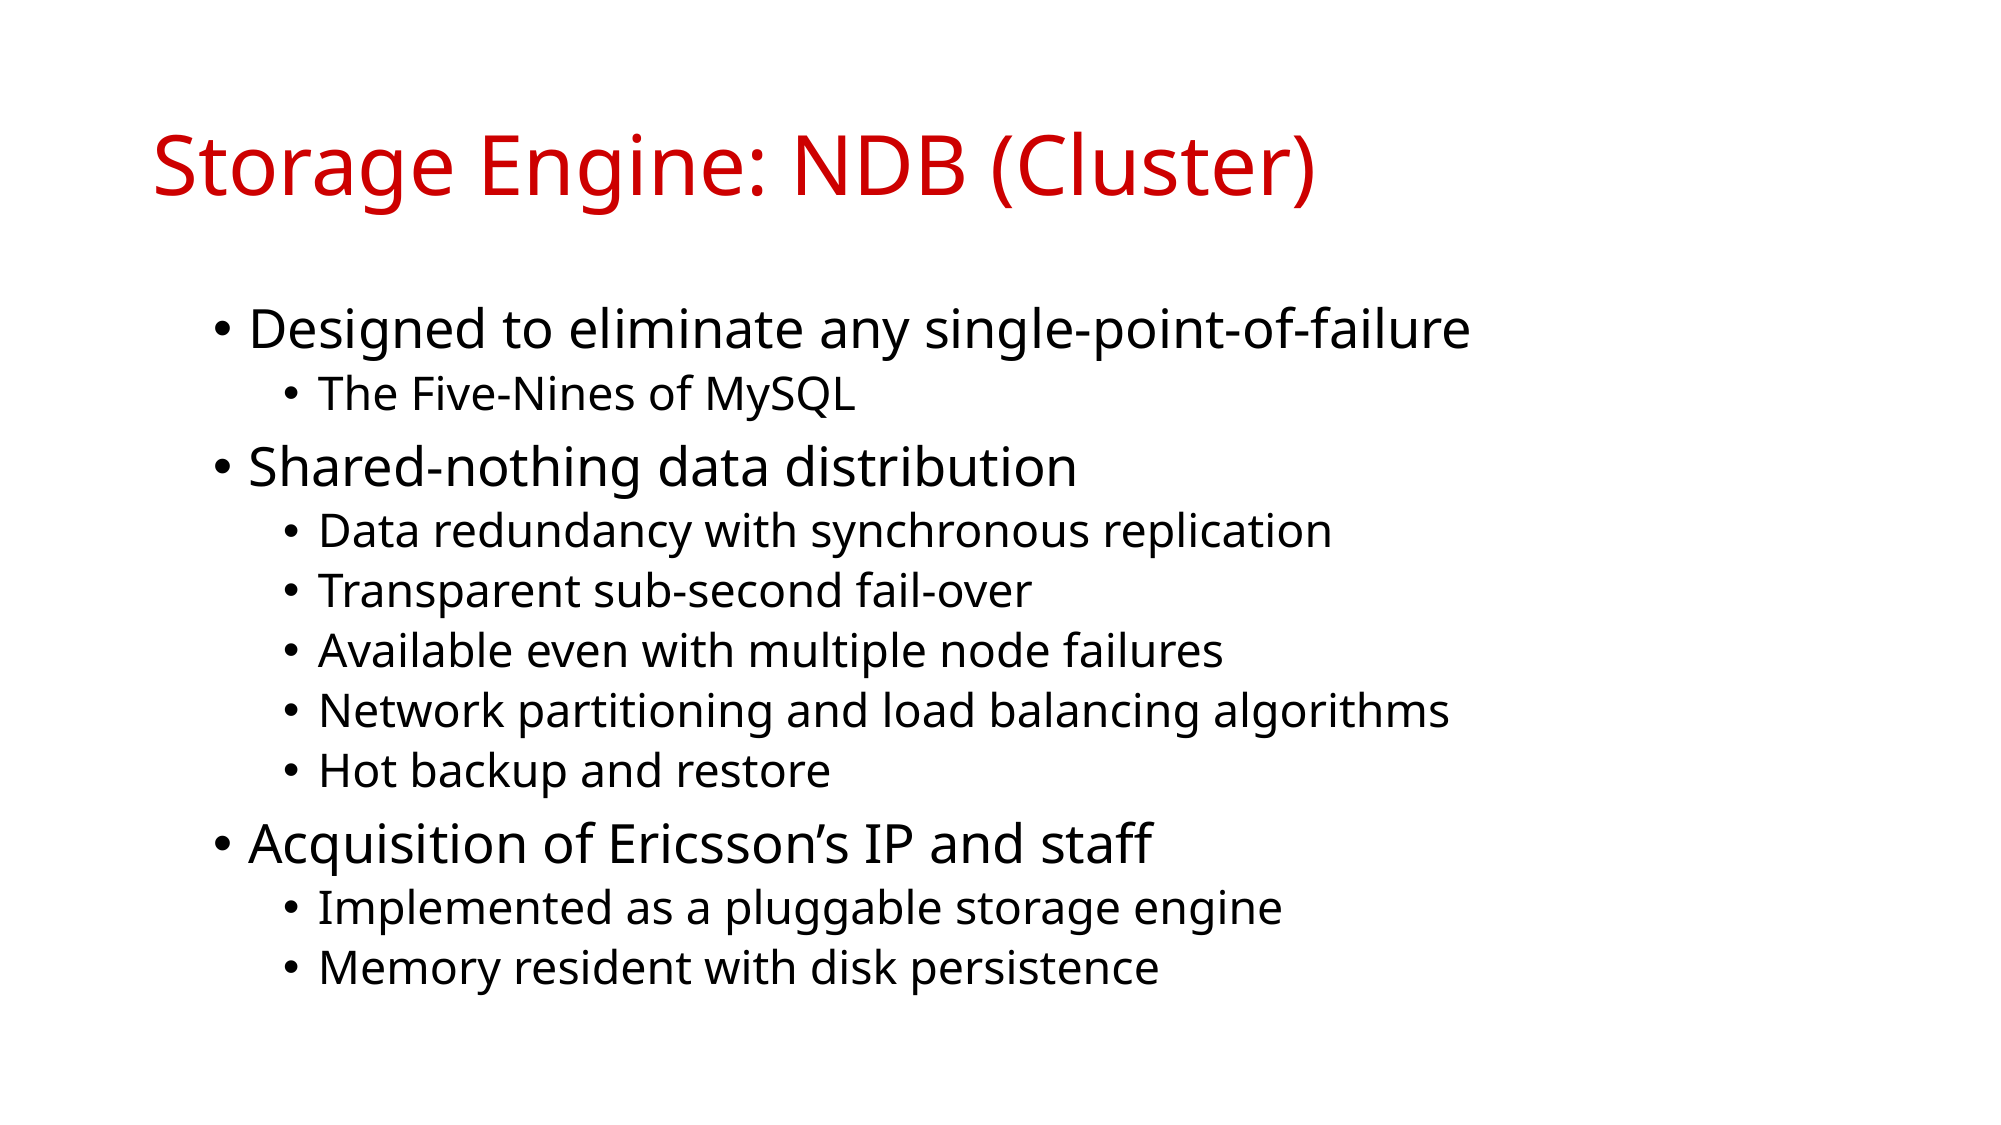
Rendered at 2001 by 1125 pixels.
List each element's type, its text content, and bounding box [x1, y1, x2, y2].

list Designed to eliminate any single-point-of-failure The Five-Nines of MySQL Shared-nothing data distribution Data redundancy with synchronous replication Transparent sub-second fail-over Available even with multiple node failures Network partitioning and load balancing algorithms Hot backup and restore Acquisition of Ericsson’s IP and staff Implemented as a pluggable storage engine Memory resident with disk persistence [198, 294, 1924, 1009]
title Storage Engine: NDB (Cluster) [137, 59, 1863, 278]
